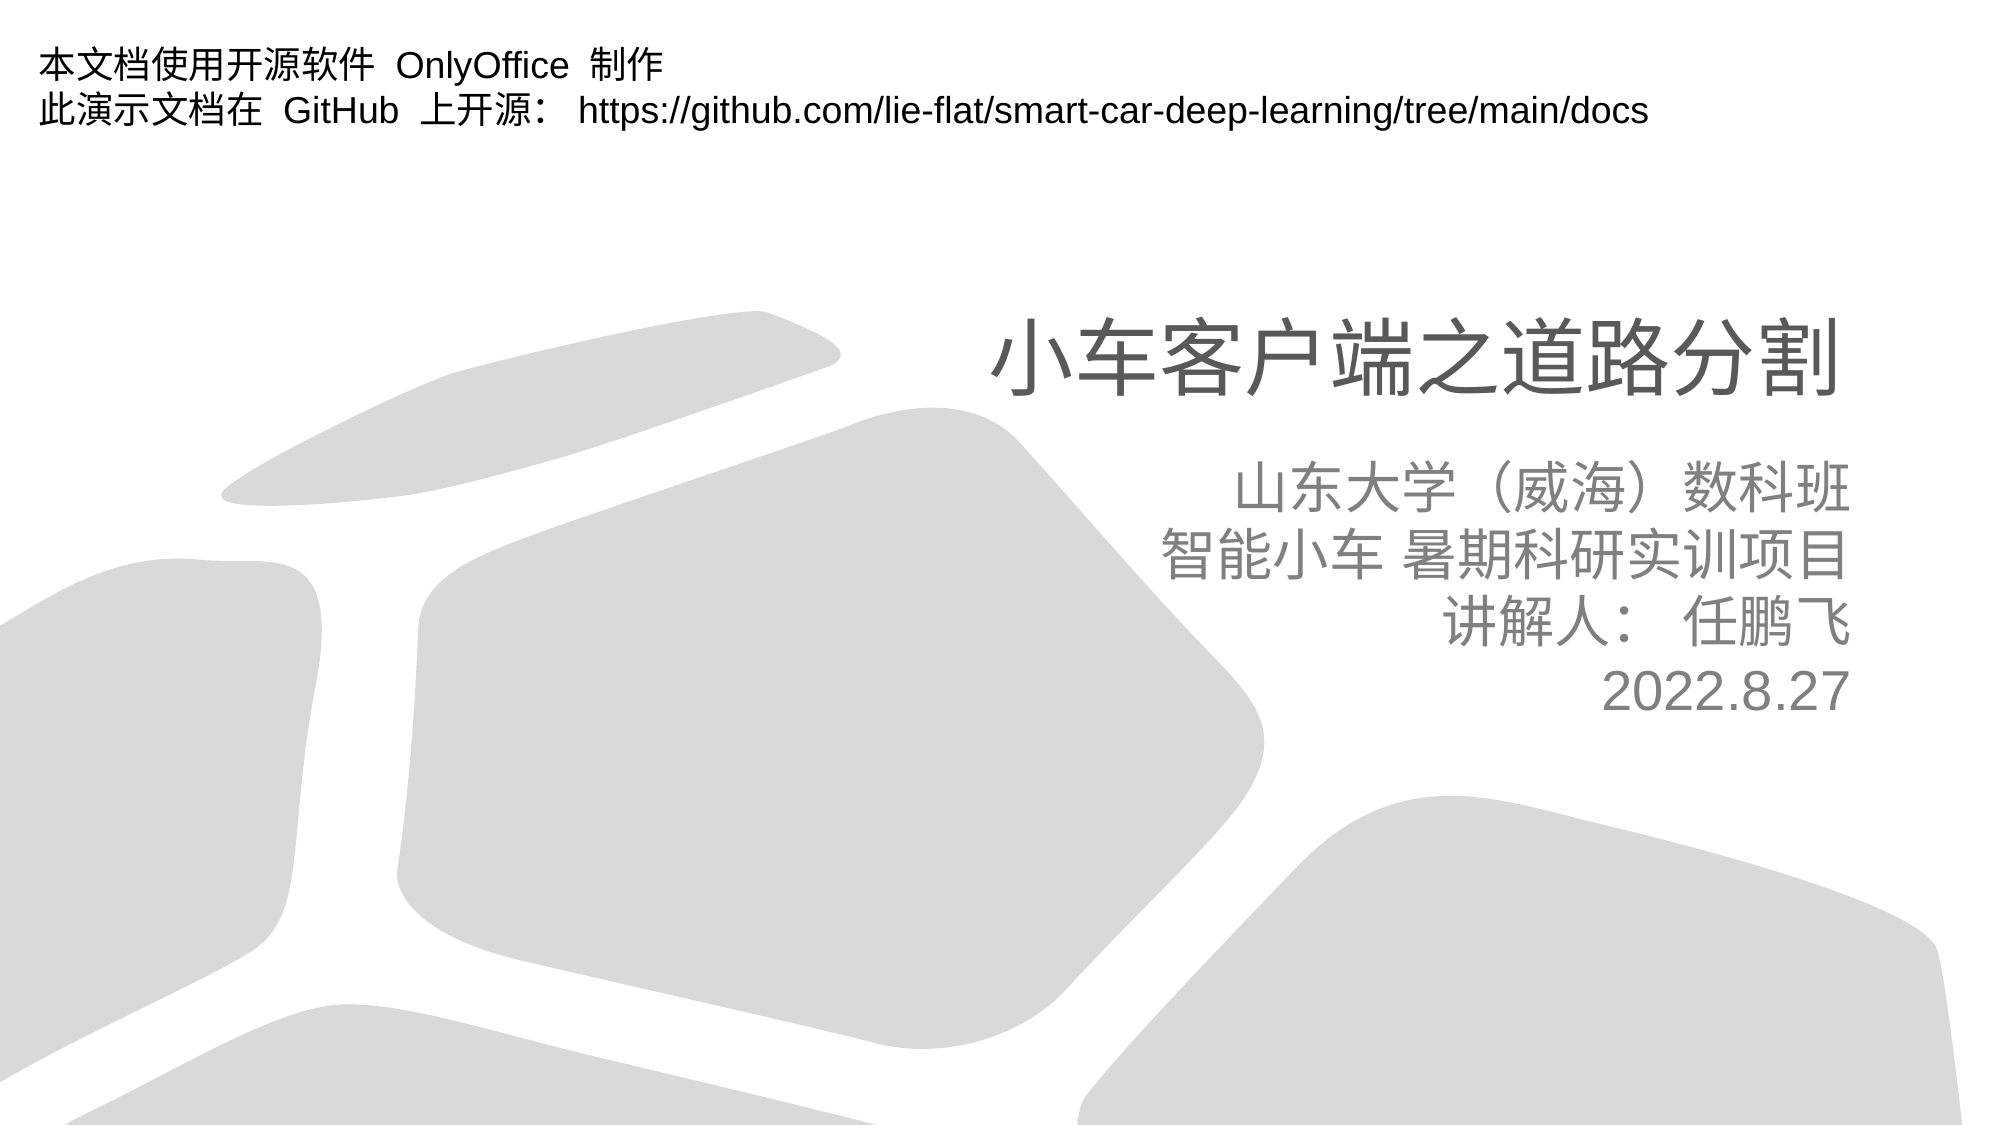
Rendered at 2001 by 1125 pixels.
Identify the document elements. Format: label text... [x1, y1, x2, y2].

text_box 本文档使用开源软件 OnlyOffice 制作 此演示文档在 GitHub 上开源：https://github.com/lie-flat/smart-car-deep-learning/tree/main/docs [23, 33, 1867, 139]
title 小车客户端之道路分割 [517, 296, 1857, 415]
subtitle 山东大学（威海）数科班 智能小车 暑期科研实训项目 讲解人： 任鹏飞 2022.8.27 [763, 444, 1867, 735]
